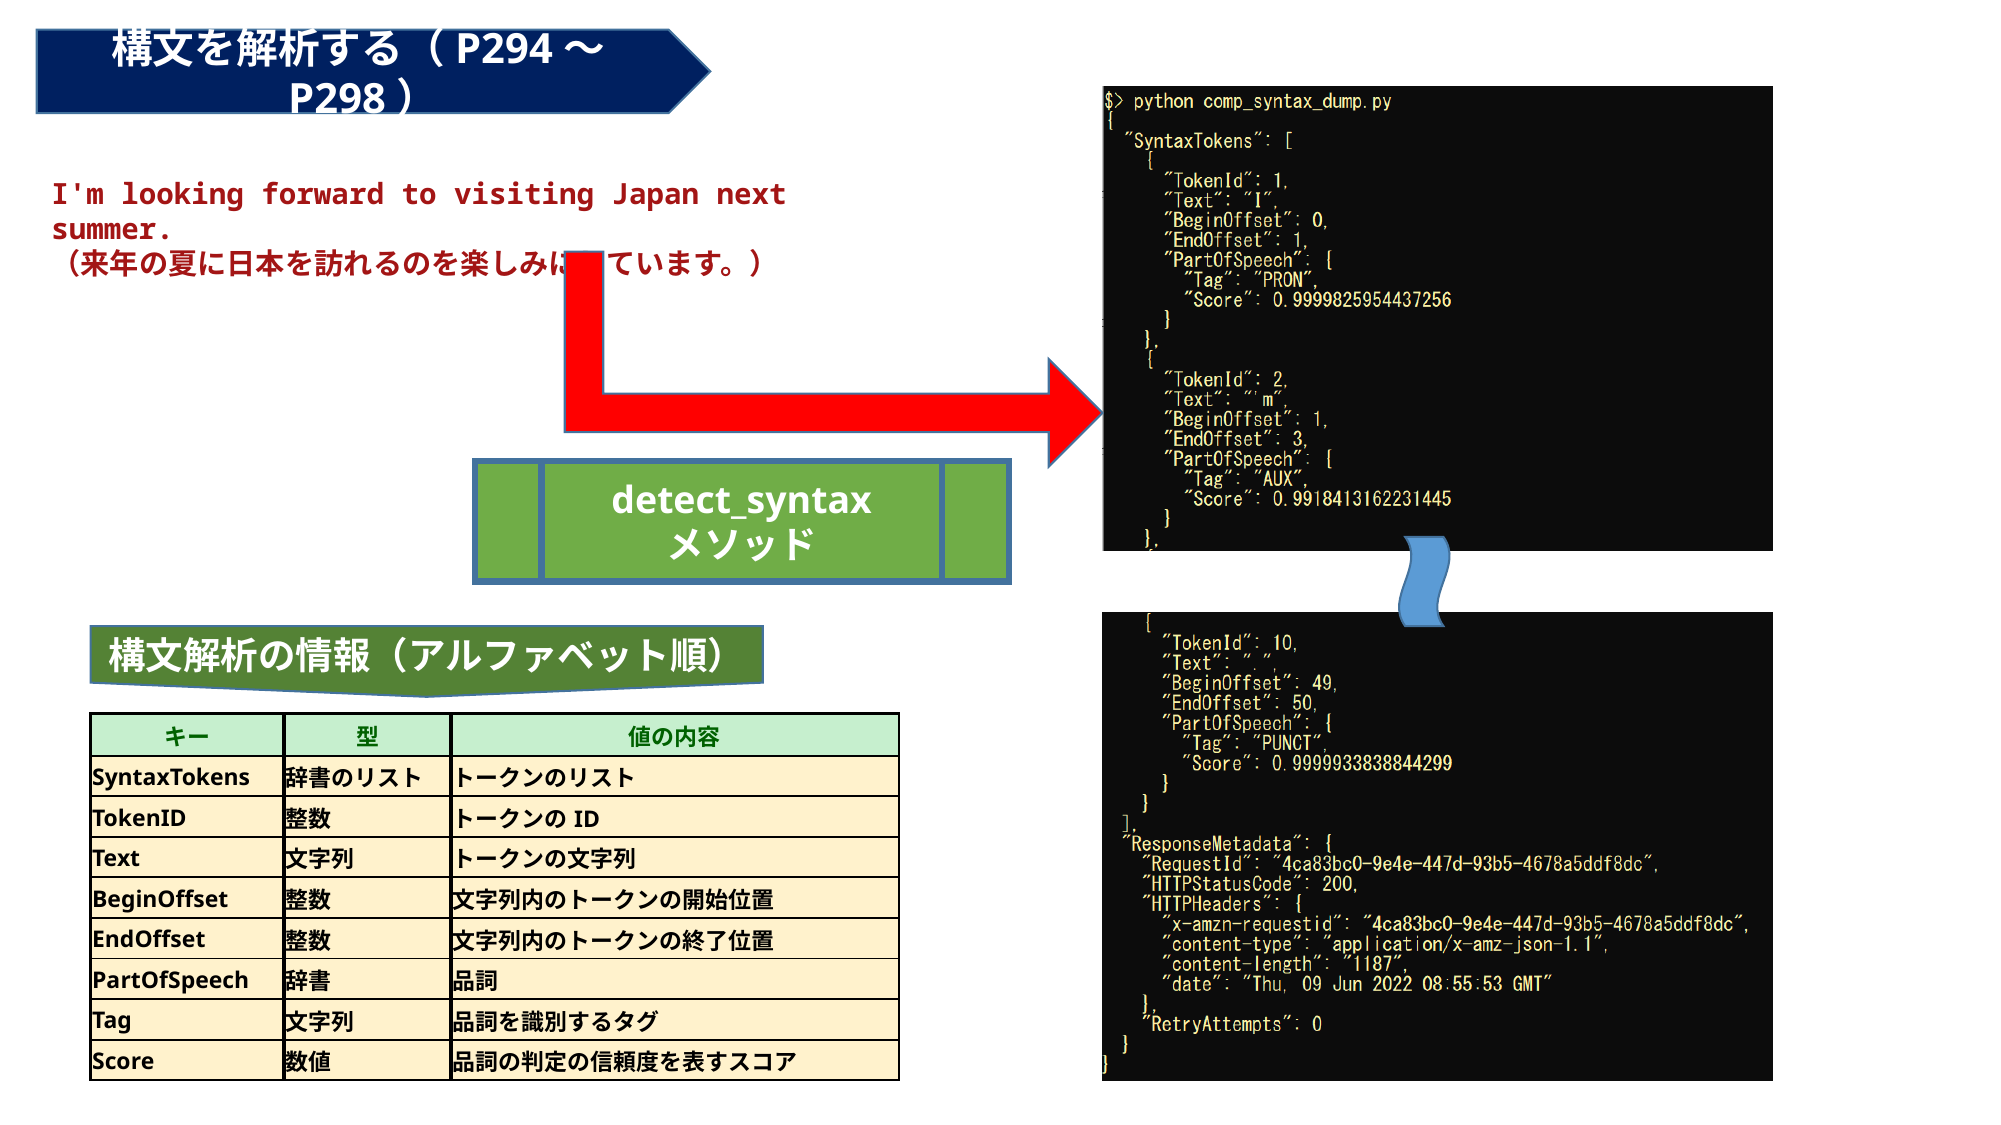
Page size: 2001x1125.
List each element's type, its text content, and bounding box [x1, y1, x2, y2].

table_cell BeginOffset [92, 878, 282, 917]
picture [1102, 86, 1773, 551]
table_cell Tag [92, 1000, 282, 1039]
table_cell Text [92, 838, 282, 876]
text_box 構文解析の情報（アルファベット順） [89, 625, 764, 698]
table_cell TokenID [92, 797, 282, 836]
table_cell 品詞 [453, 959, 898, 998]
text_box I'm looking forward to visiting Japan next summer. （来年の夏に日本を訪れるのを楽しみにしています。） [36, 168, 889, 288]
table_cell 品詞の判定の信頼度を表すスコア [453, 1041, 898, 1079]
table_cell トークンの文字列 [453, 838, 898, 876]
text_box [1398, 551, 1451, 612]
table_cell Score [92, 1041, 282, 1079]
table_cell 辞書のリスト [286, 757, 449, 795]
text_box 構文を解析する（P294～P298） [35, 28, 712, 115]
table_cell 整数 [286, 919, 449, 958]
table_cell PartOfSpeech [92, 959, 282, 998]
table_cell 文字列 [286, 838, 449, 876]
table_cell 文字列内のトークンの終了位置 [453, 919, 898, 958]
table_cell 整数 [286, 878, 449, 917]
table_cell 整数 [286, 797, 449, 836]
table_cell 品詞を識別するタグ [453, 1000, 898, 1039]
table_cell トークンのリスト [453, 757, 898, 795]
table_cell 辞書 [286, 959, 449, 998]
table_header キー [92, 715, 282, 755]
table_cell SyntaxTokens [92, 757, 282, 795]
table_header 型 [286, 715, 449, 755]
table_cell EndOffset [92, 919, 282, 958]
table_header 値の内容 [453, 715, 898, 755]
table_cell 文字列 [286, 1000, 449, 1039]
text_box [563, 250, 1102, 470]
text_box detect_syntax メソッド [474, 460, 1010, 583]
picture [1102, 612, 1773, 1081]
table_cell 文字列内のトークンの開始位置 [453, 878, 898, 917]
table_cell トークンのID [453, 797, 898, 836]
table_cell 数値 [286, 1041, 449, 1079]
